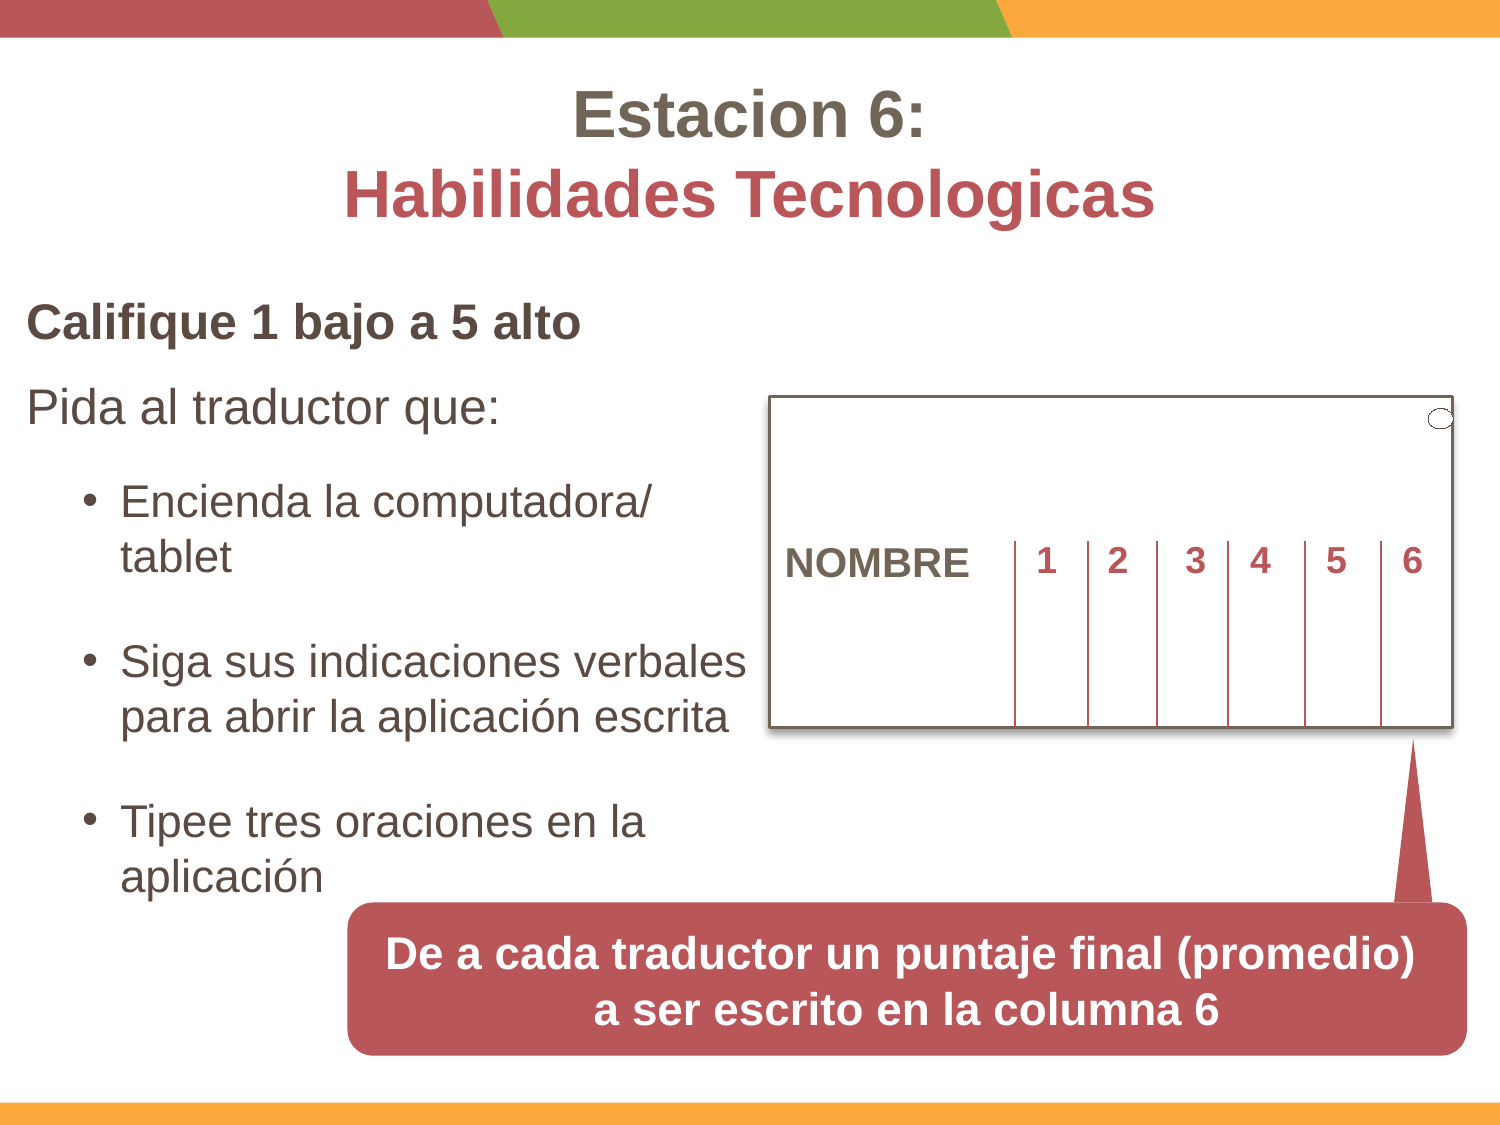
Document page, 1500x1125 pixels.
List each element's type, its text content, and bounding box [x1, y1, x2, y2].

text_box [769, 396, 1454, 728]
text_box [347, 738, 1467, 1056]
text_box Califique 1 bajo a 5 alto Pida al traductor que: Encienda la computadora/ tablet Siga sus indicaciones verbales para abrir la aplicación escrita Tipee tres oraciones en la aplicación [17, 280, 770, 910]
title Estacion 6: Habilidades Tecnologicas [103, 63, 1397, 281]
